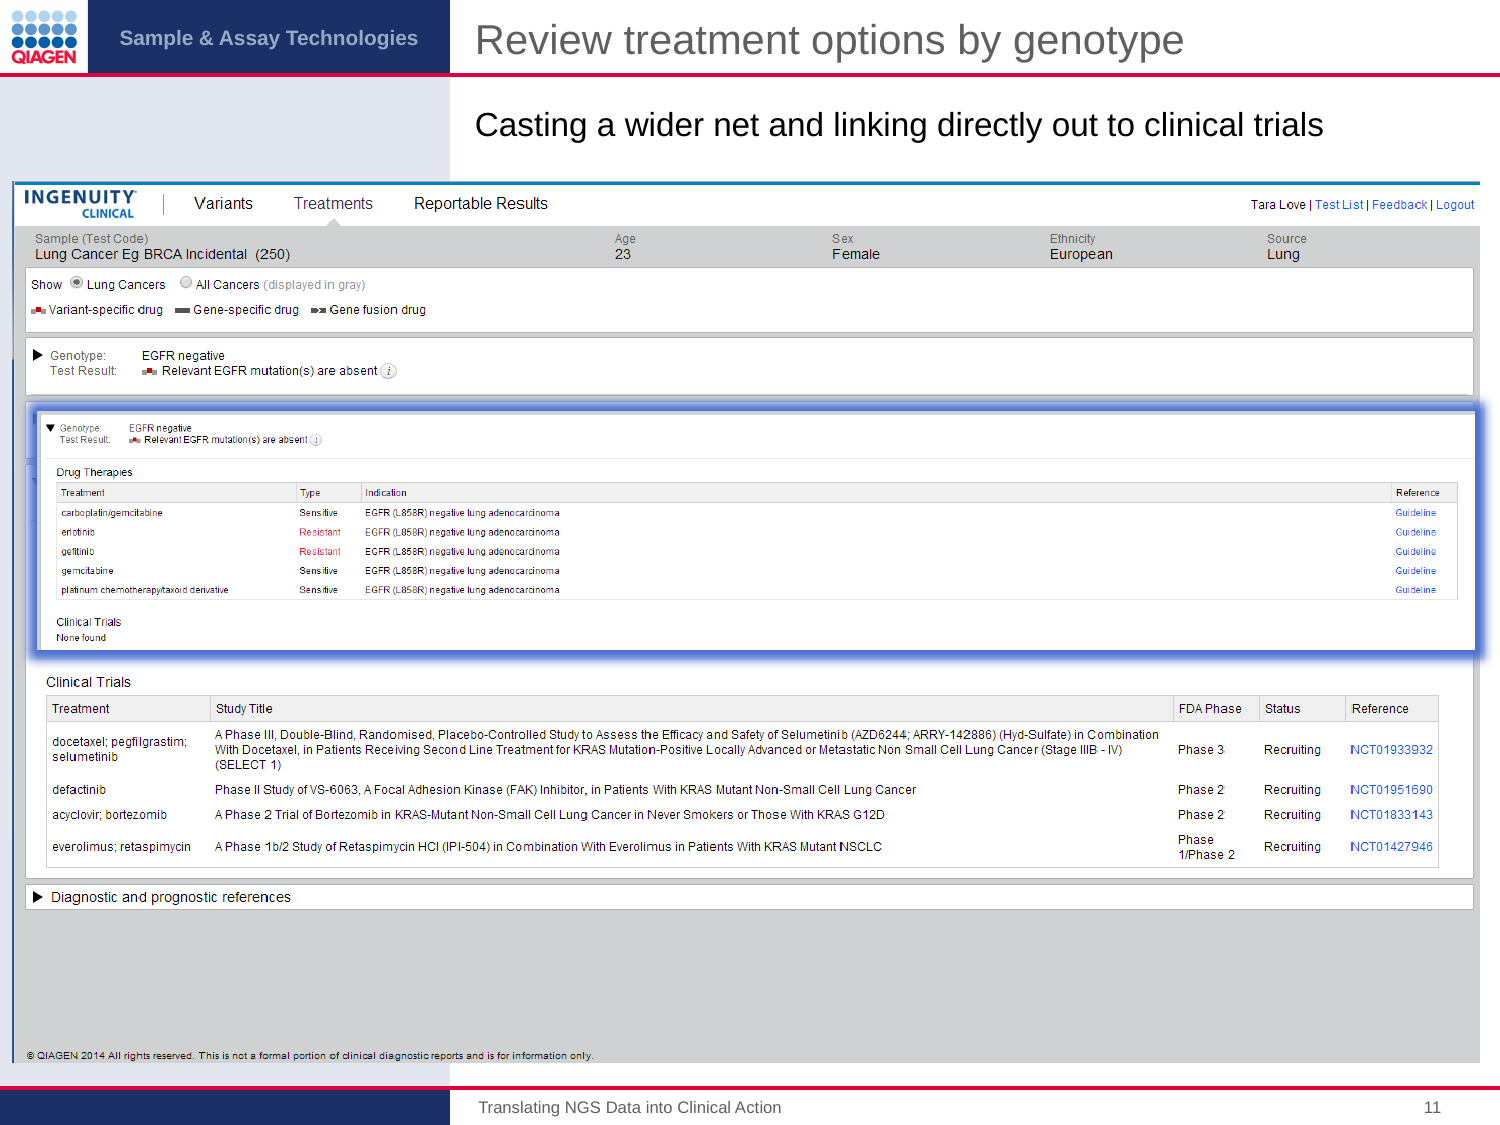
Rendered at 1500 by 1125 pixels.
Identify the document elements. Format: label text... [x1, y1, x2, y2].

slide_number 11 [1395, 1089, 1471, 1125]
list Casting a wider net and linking directly out to clinical trials [474, 102, 1480, 150]
picture [0, 0, 87, 73]
picture [12, 180, 1480, 1063]
footer Translating NGS Data into Clinical Action [478, 1089, 1276, 1125]
title Review treatment options by genotype [474, 0, 1500, 88]
